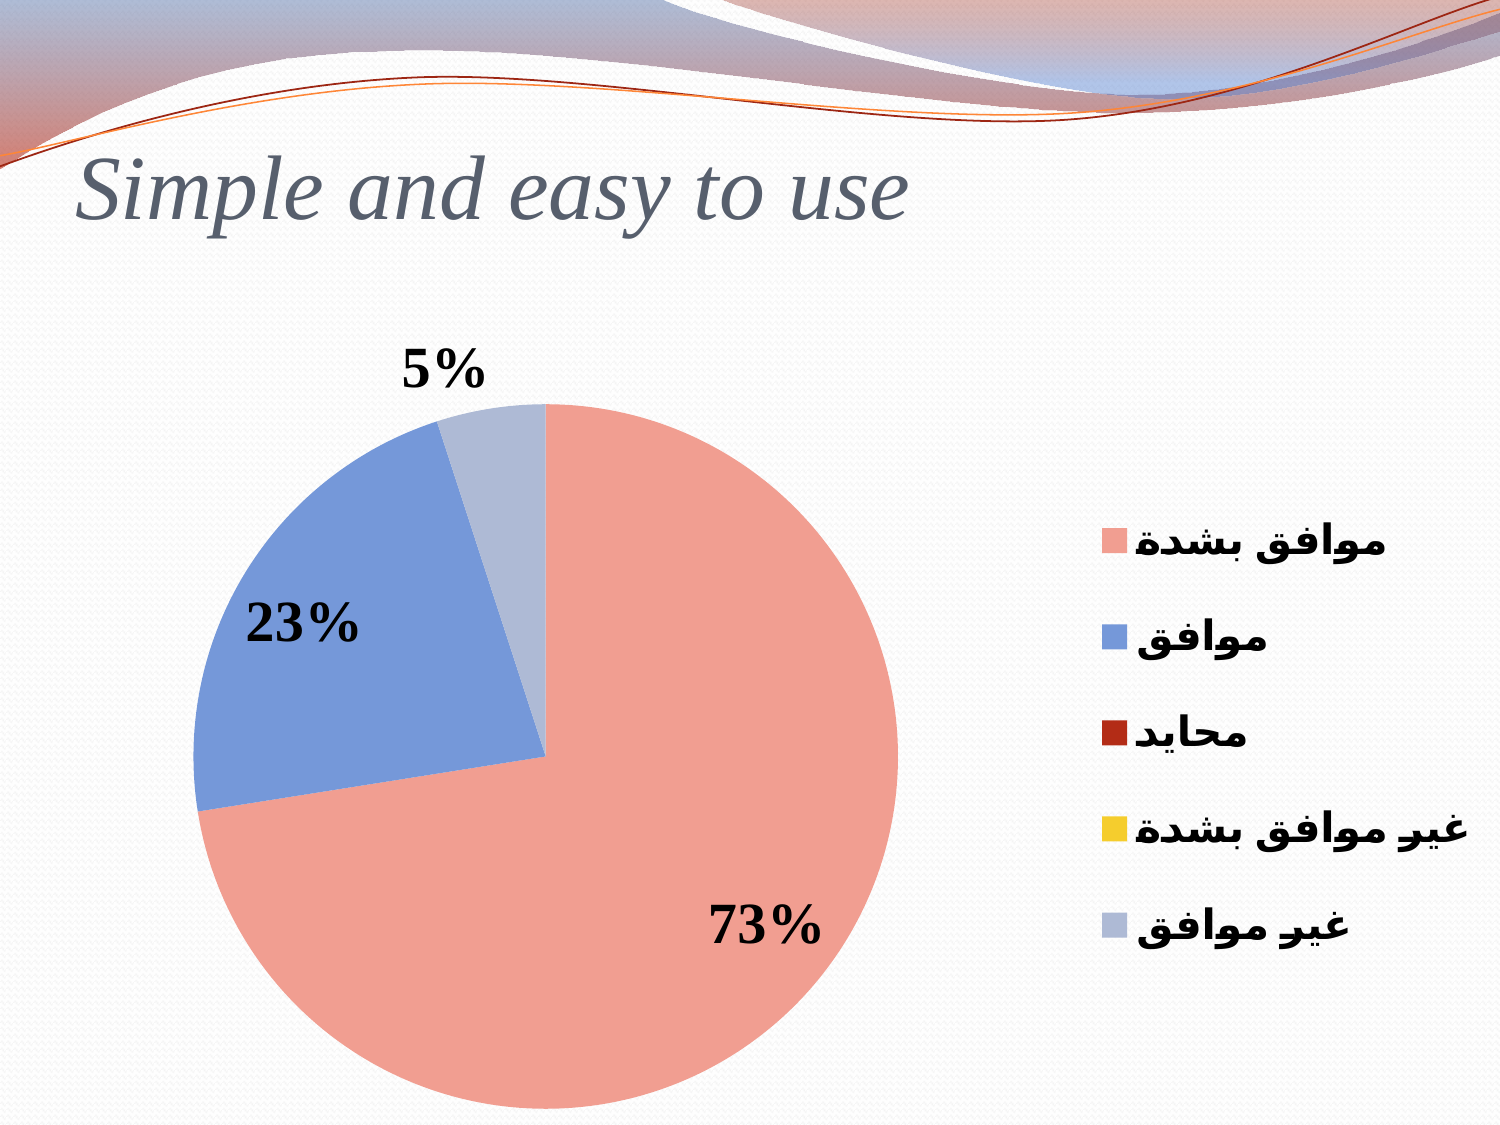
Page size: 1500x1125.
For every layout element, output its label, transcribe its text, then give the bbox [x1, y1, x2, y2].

title Simple and easy to use [75, 115, 1425, 238]
chart [0, 317, 1500, 1125]
